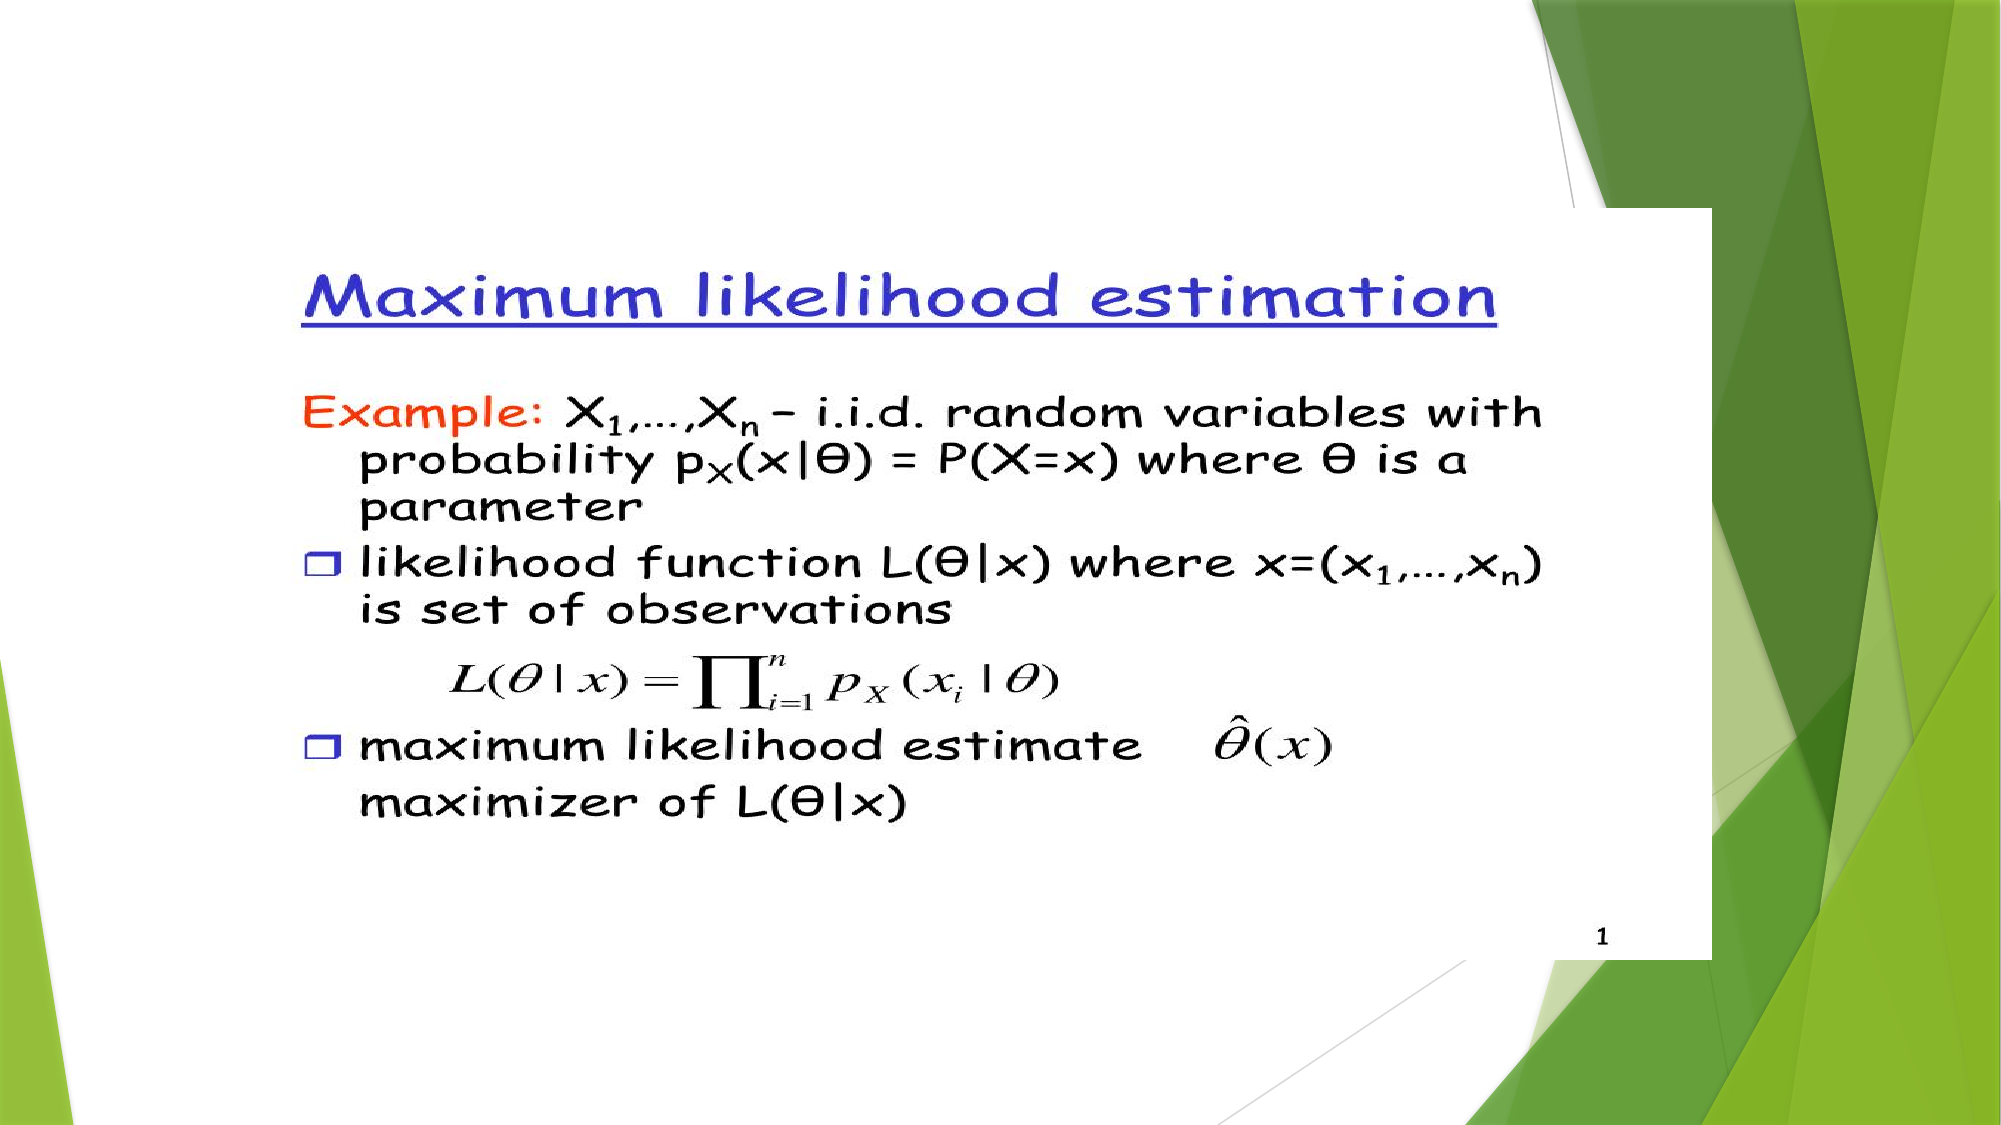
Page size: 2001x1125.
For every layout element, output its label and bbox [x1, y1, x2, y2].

list [197, 207, 1712, 961]
